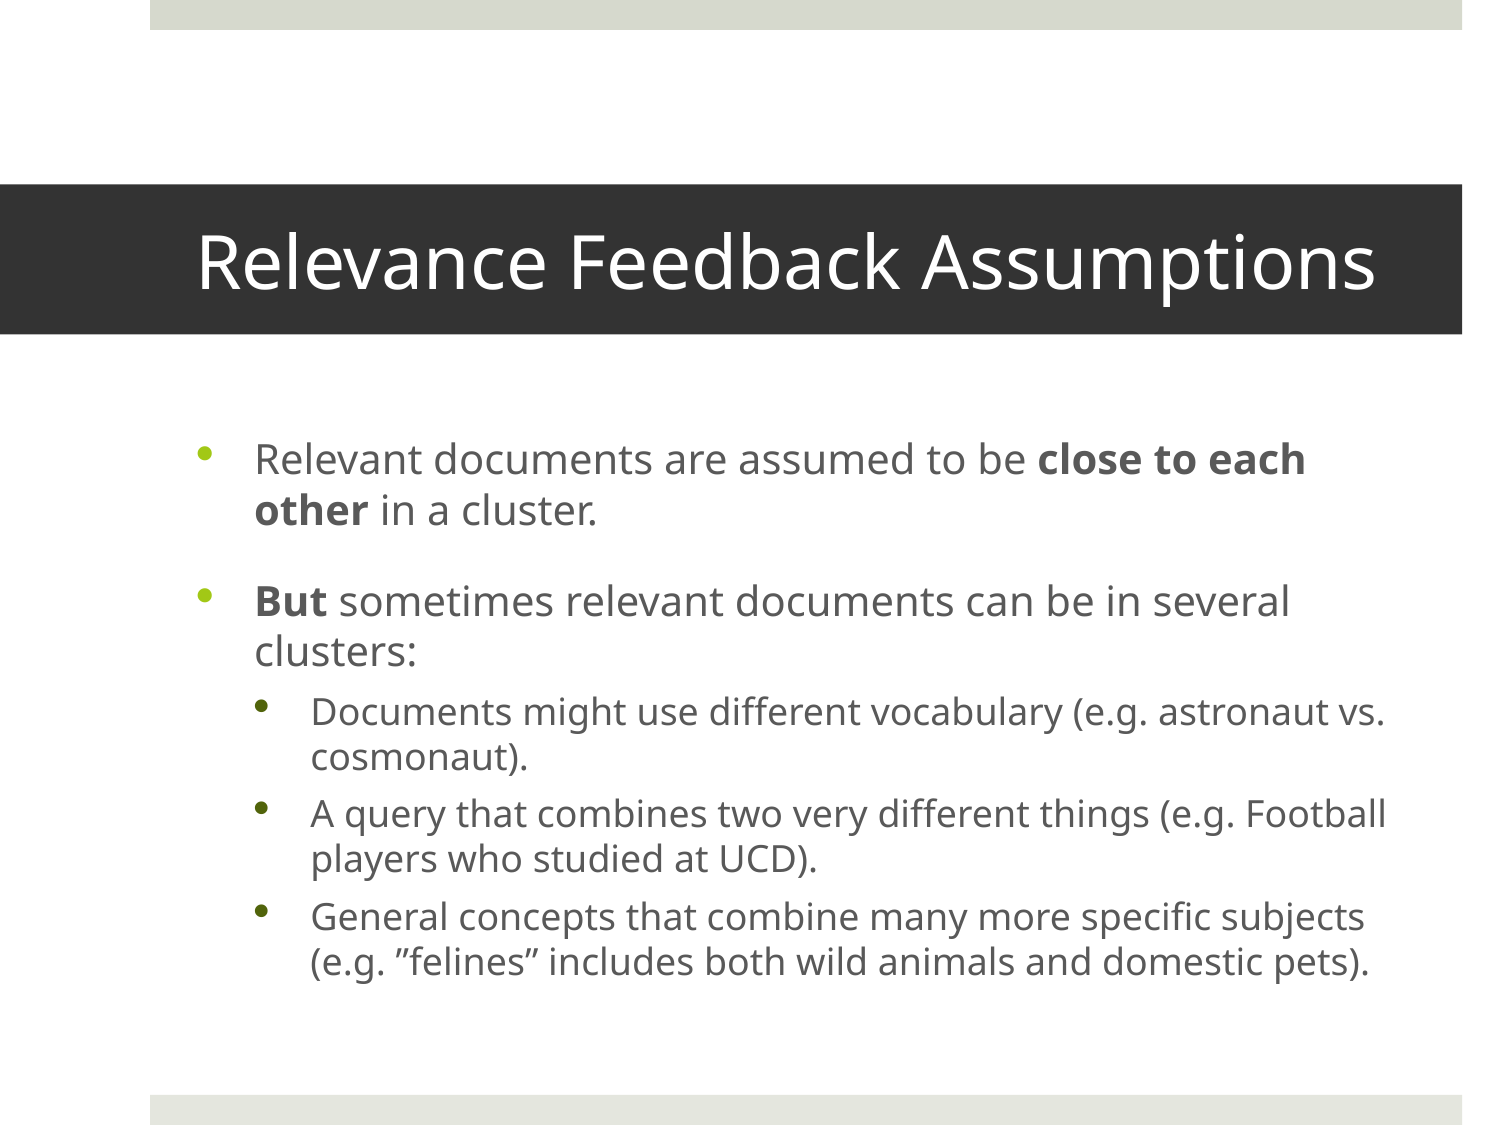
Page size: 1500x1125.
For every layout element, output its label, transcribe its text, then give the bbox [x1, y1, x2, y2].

title Relevance Feedback Assumptions [0, 184, 1463, 335]
list Relevant documents are assumed to be close to each other in a cluster. But sometimes relevant documents can be in several clusters: Documents might use different vocabulary (e.g. astronaut vs. cosmonaut). A query that combines two very different things (e.g. Football players who studied at UCD). General concepts that combine many more specific subjects (e.g. ”felines” includes both wild animals and domestic pets). [182, 425, 1432, 1028]
